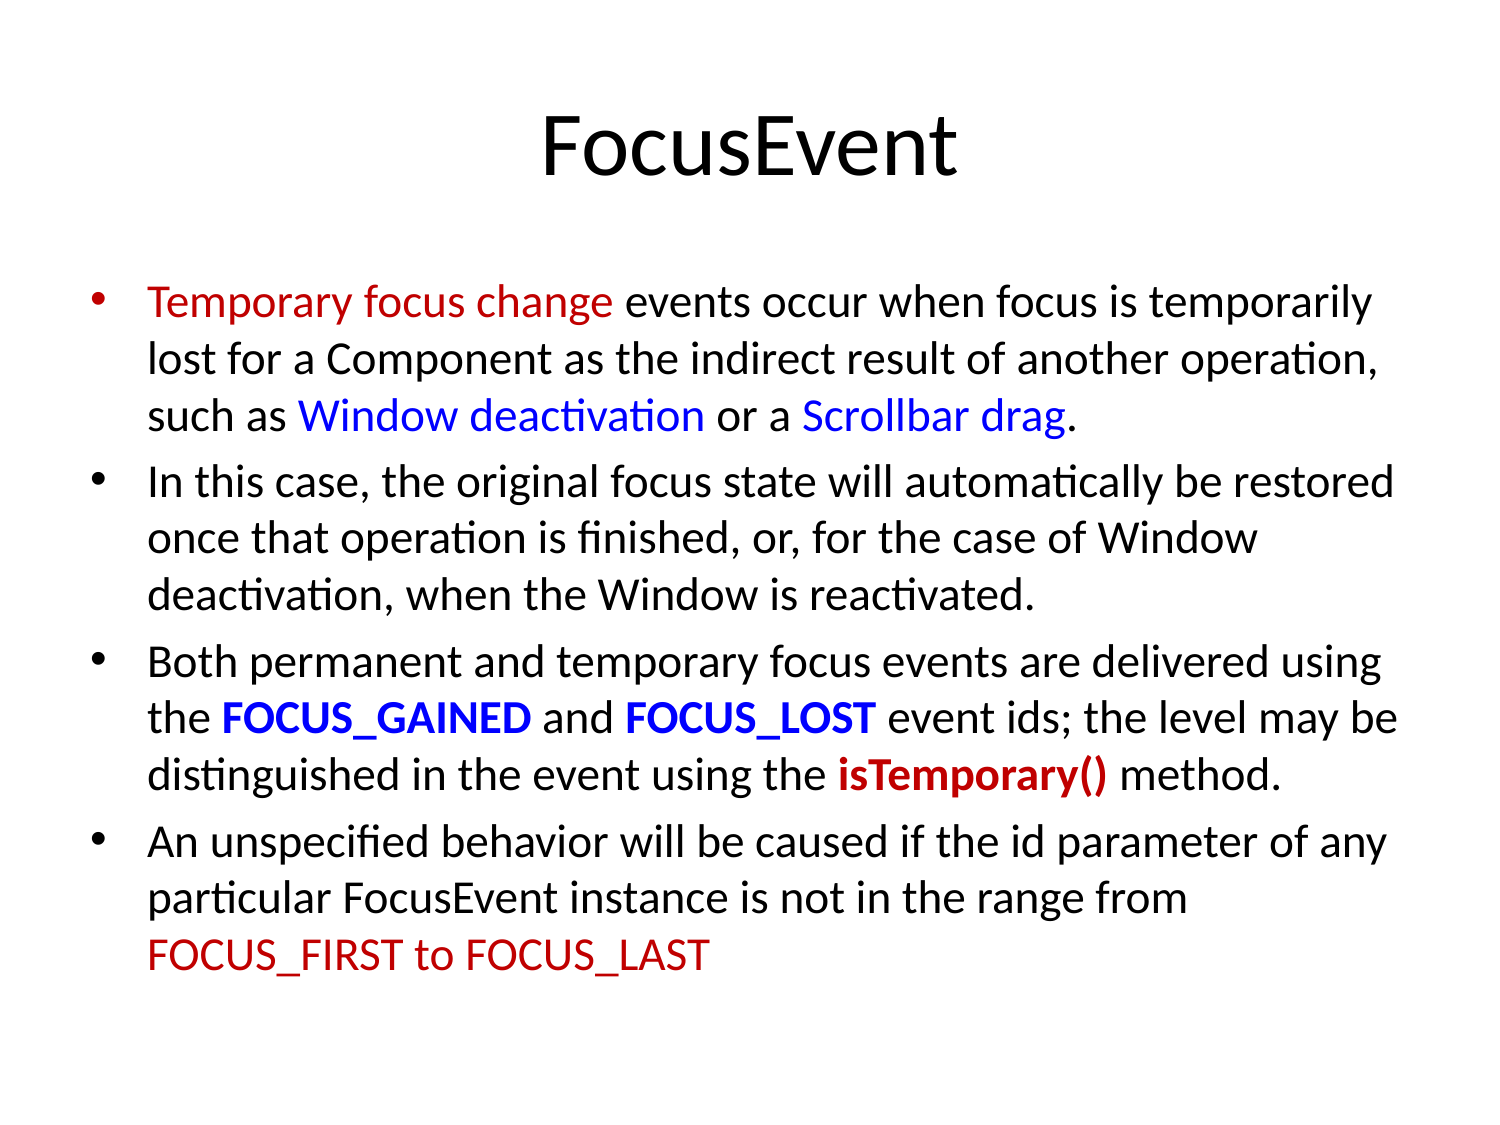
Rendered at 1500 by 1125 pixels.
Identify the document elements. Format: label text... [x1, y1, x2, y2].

list Temporary focus change events occur when focus is temporarily lost for a Component as the indirect result of another operation, such as Window deactivation or a Scrollbar drag. In this case, the original focus state will automatically be restored once that operation is finished, or, for the case of Window deactivation, when the Window is reactivated. Both permanent and temporary focus events are delivered using the FOCUS_GAINED and FOCUS_LOST event ids; the level may be distinguished in the event using the isTemporary() method. An unspecified behavior will be caused if the id parameter of any particular FocusEvent instance is not in the range from FOCUS_FIRST to FOCUS_LAST [75, 262, 1425, 1005]
title FocusEvent [75, 45, 1425, 233]
